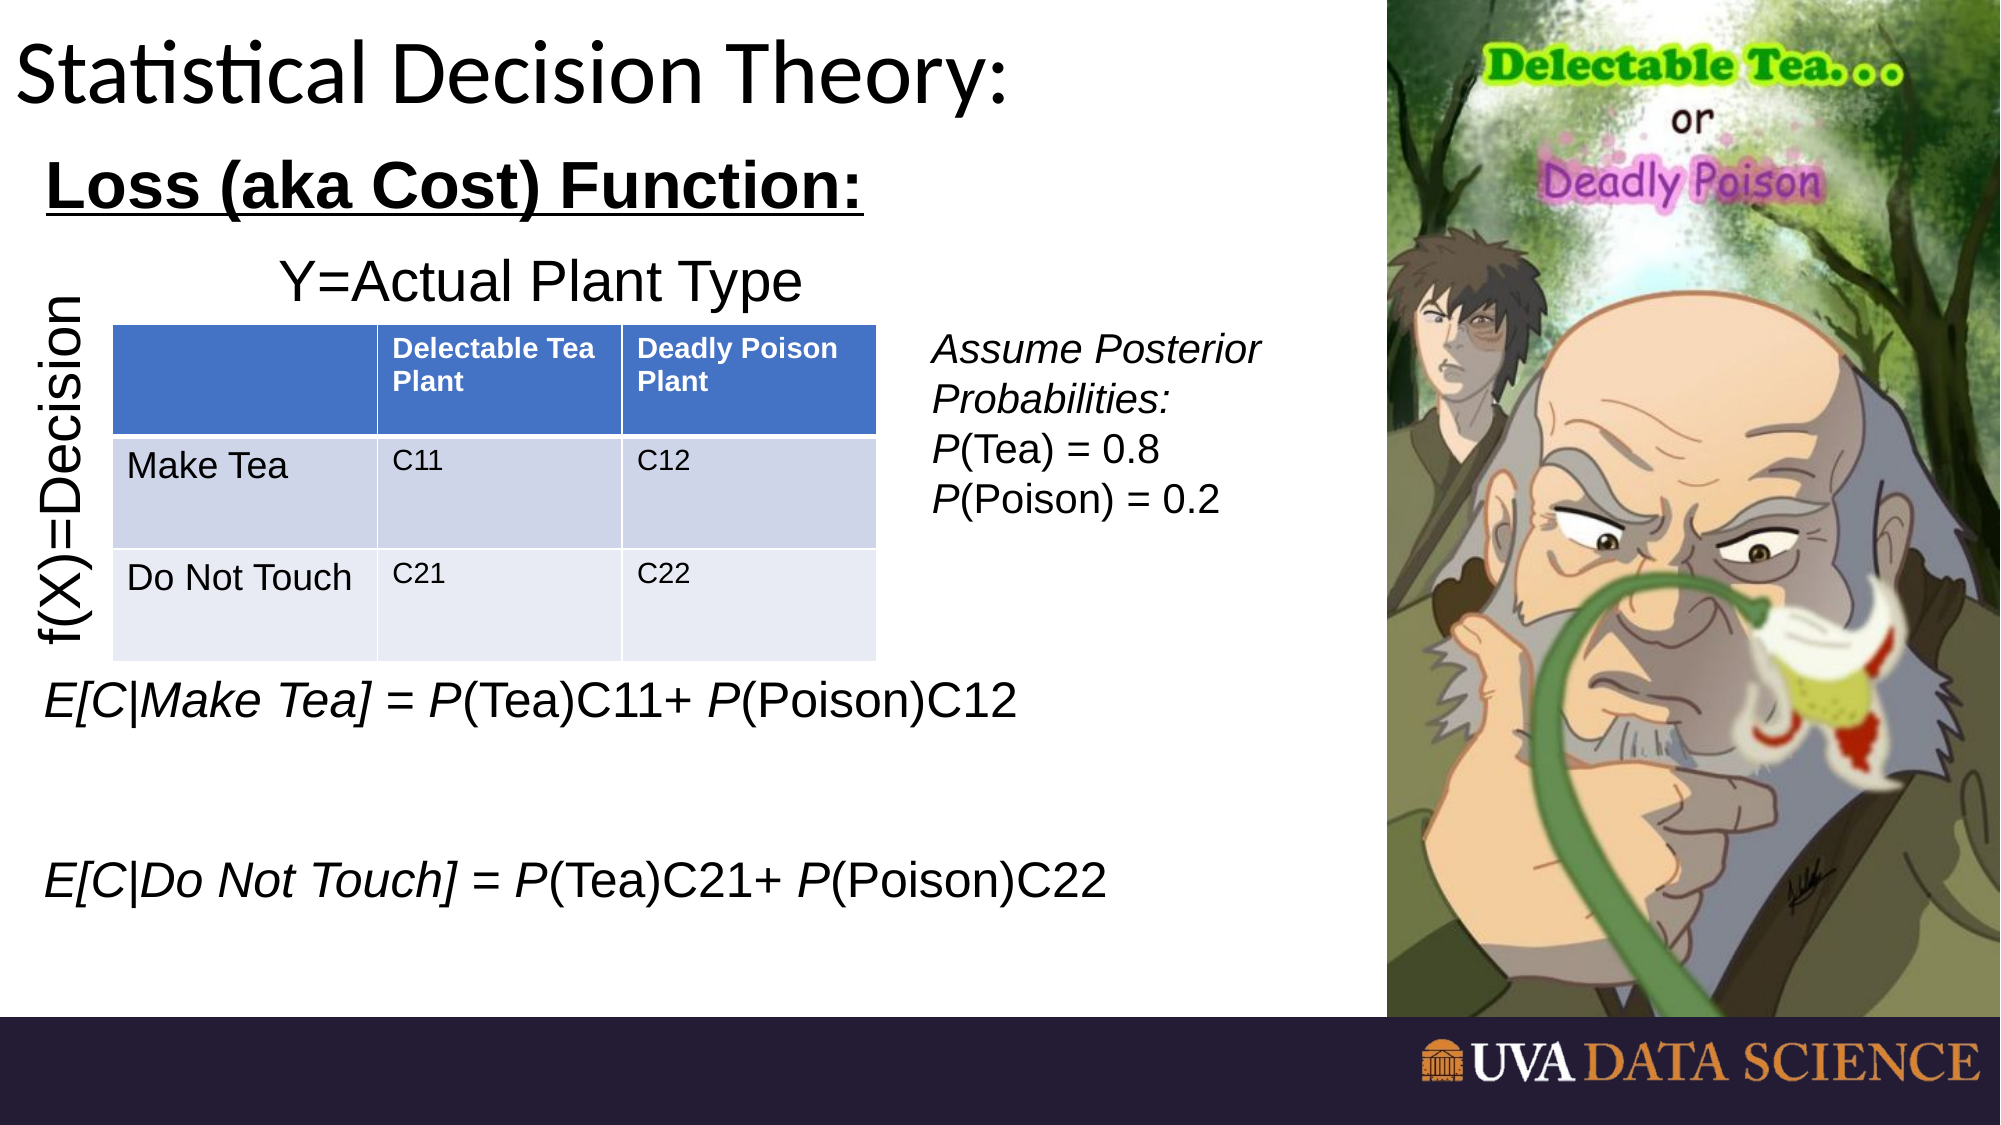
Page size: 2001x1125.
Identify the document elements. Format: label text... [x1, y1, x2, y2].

text_box f(X)=Decision [14, 278, 100, 661]
table_header [113, 325, 377, 434]
table_cell Do Not Touch [113, 550, 377, 660]
picture [1387, 0, 2000, 1094]
text_box E[C|Make Tea] = P(Tea)C11+ P(Poison)C12 E[C|Do Not Touch] = P(Tea)C21+ P(Poison)C22 [28, 660, 1123, 916]
text_box Loss (aka Cost) Function: [30, 135, 880, 230]
table_header Deadly Poison Plant [623, 325, 876, 434]
table_cell C12 [623, 439, 876, 548]
table_cell C22 [623, 550, 876, 660]
table_cell C11 [378, 439, 621, 548]
text_box Assume Posterior Probabilities: P(Tea) = 0.8 P(Poison) = 0.2 [917, 314, 1374, 530]
text_box [0, 1017, 2000, 1125]
text_box Y=Actual Plant Type [264, 236, 820, 321]
table_header Delectable Tea Plant [378, 325, 621, 434]
table_cell C21 [378, 550, 621, 660]
table_cell Make Tea [113, 439, 377, 548]
title Statistical Decision Theory: [0, 0, 1385, 183]
